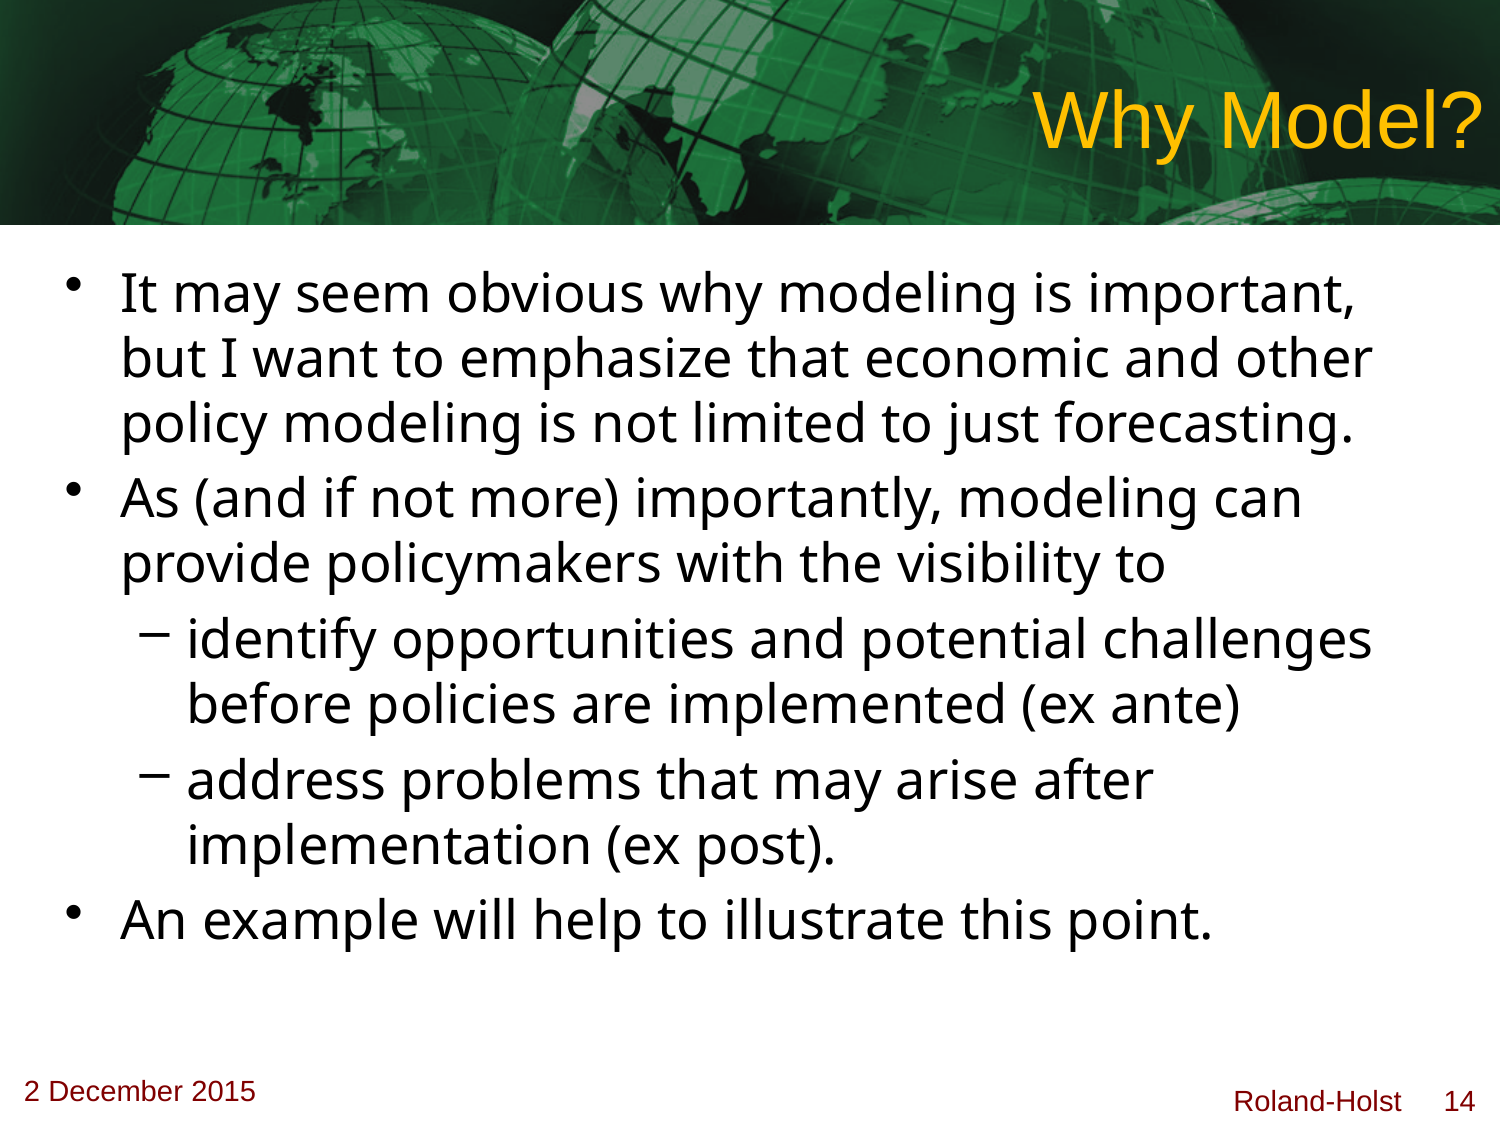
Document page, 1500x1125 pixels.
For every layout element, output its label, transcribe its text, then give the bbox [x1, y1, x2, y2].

title Why Model? [382, 22, 1500, 211]
picture [0, 0, 1500, 225]
list It may seem obvious why modeling is important, but I want to emphasize that economic and other policy modeling is not limited to just forecasting. As (and if not more) importantly, modeling can provide policymakers with the visibility to identify opportunities and potential challenges before policies are implemented (ex ante) address problems that may arise after implementation (ex post). An example will help to illustrate this point. [49, 250, 1445, 1001]
